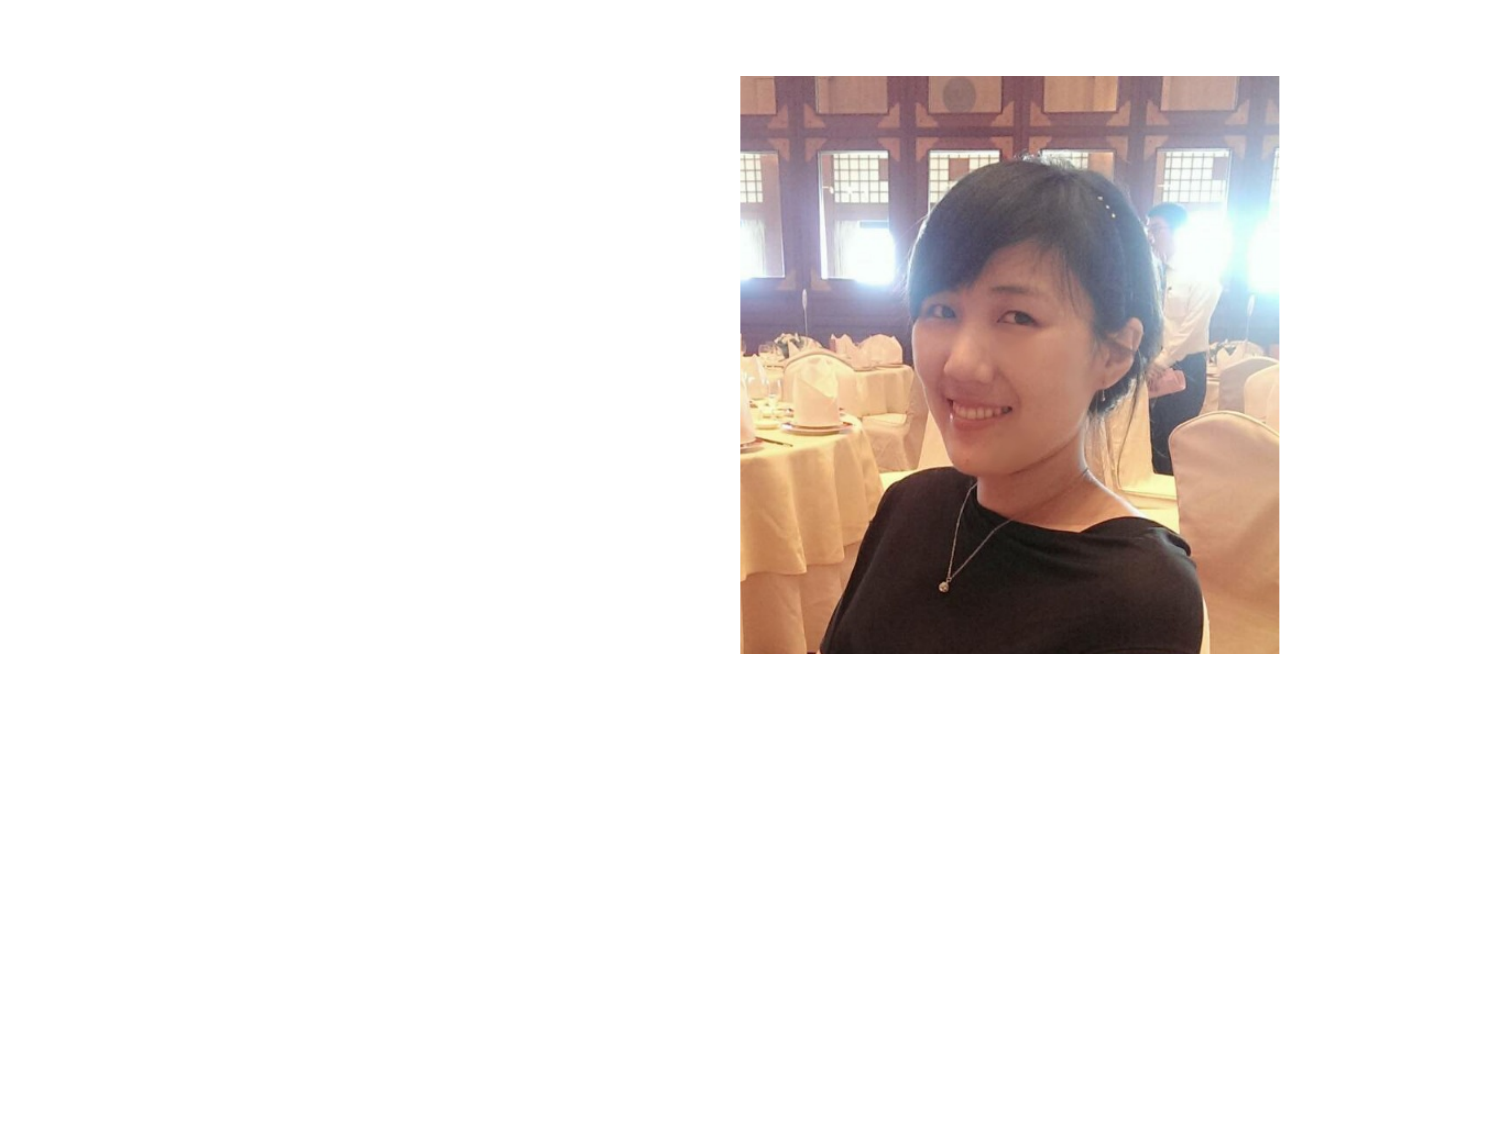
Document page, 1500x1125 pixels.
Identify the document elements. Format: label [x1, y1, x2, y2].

picture [740, 75, 1280, 654]
